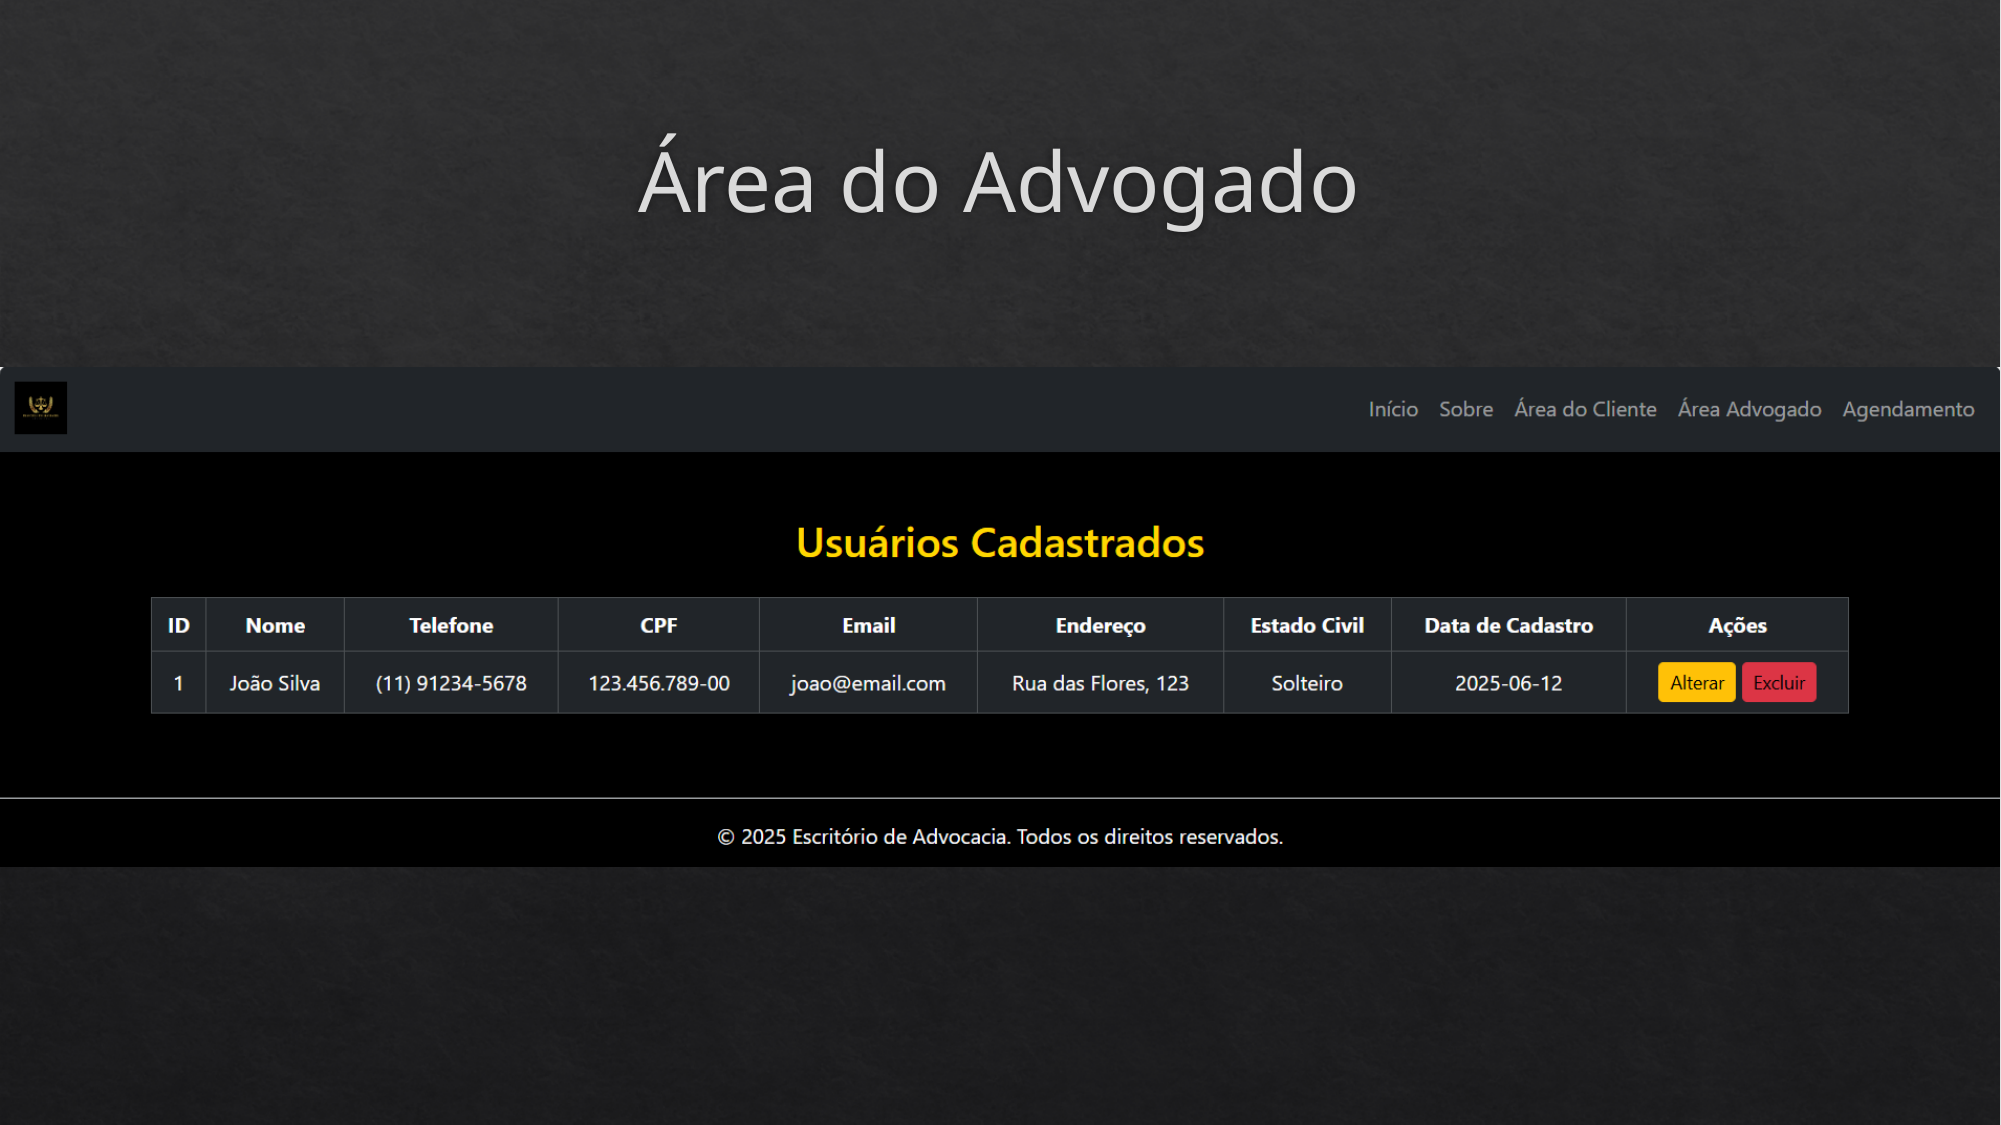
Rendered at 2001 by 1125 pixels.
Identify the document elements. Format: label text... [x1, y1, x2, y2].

picture [0, 367, 2000, 867]
title Área do Advogado [149, 99, 1849, 260]
